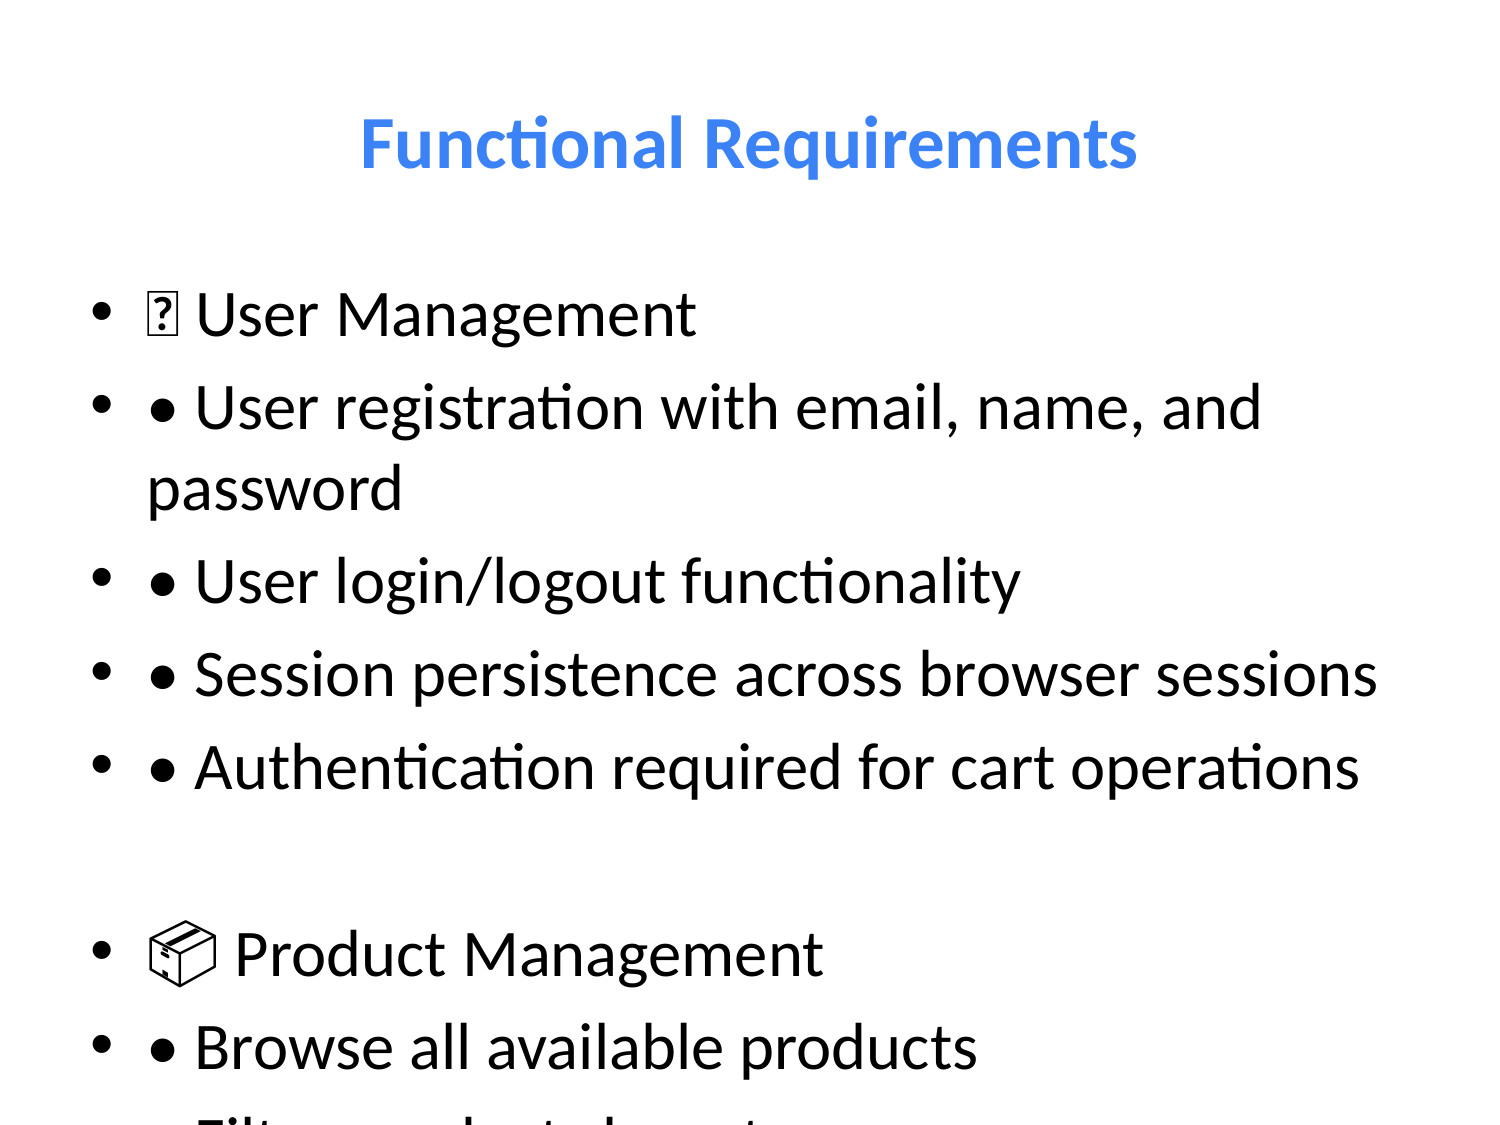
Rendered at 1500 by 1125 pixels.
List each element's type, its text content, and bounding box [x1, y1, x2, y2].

title Functional Requirements [75, 45, 1425, 233]
list 👤 User Management • User registration with email, name, and password • User login/logout functionality • Session persistence across browser sessions • Authentication required for cart operations 📦 Product Management • Browse all available products • Filter products by category • Search products by name • View detailed product information 🛒 Shopping Cart • Add products to cart (authenticated users) • View cart contents and total • Update product quantities • Remove products and clear entire cart • Cart persistence across sessions [75, 262, 1425, 1005]
